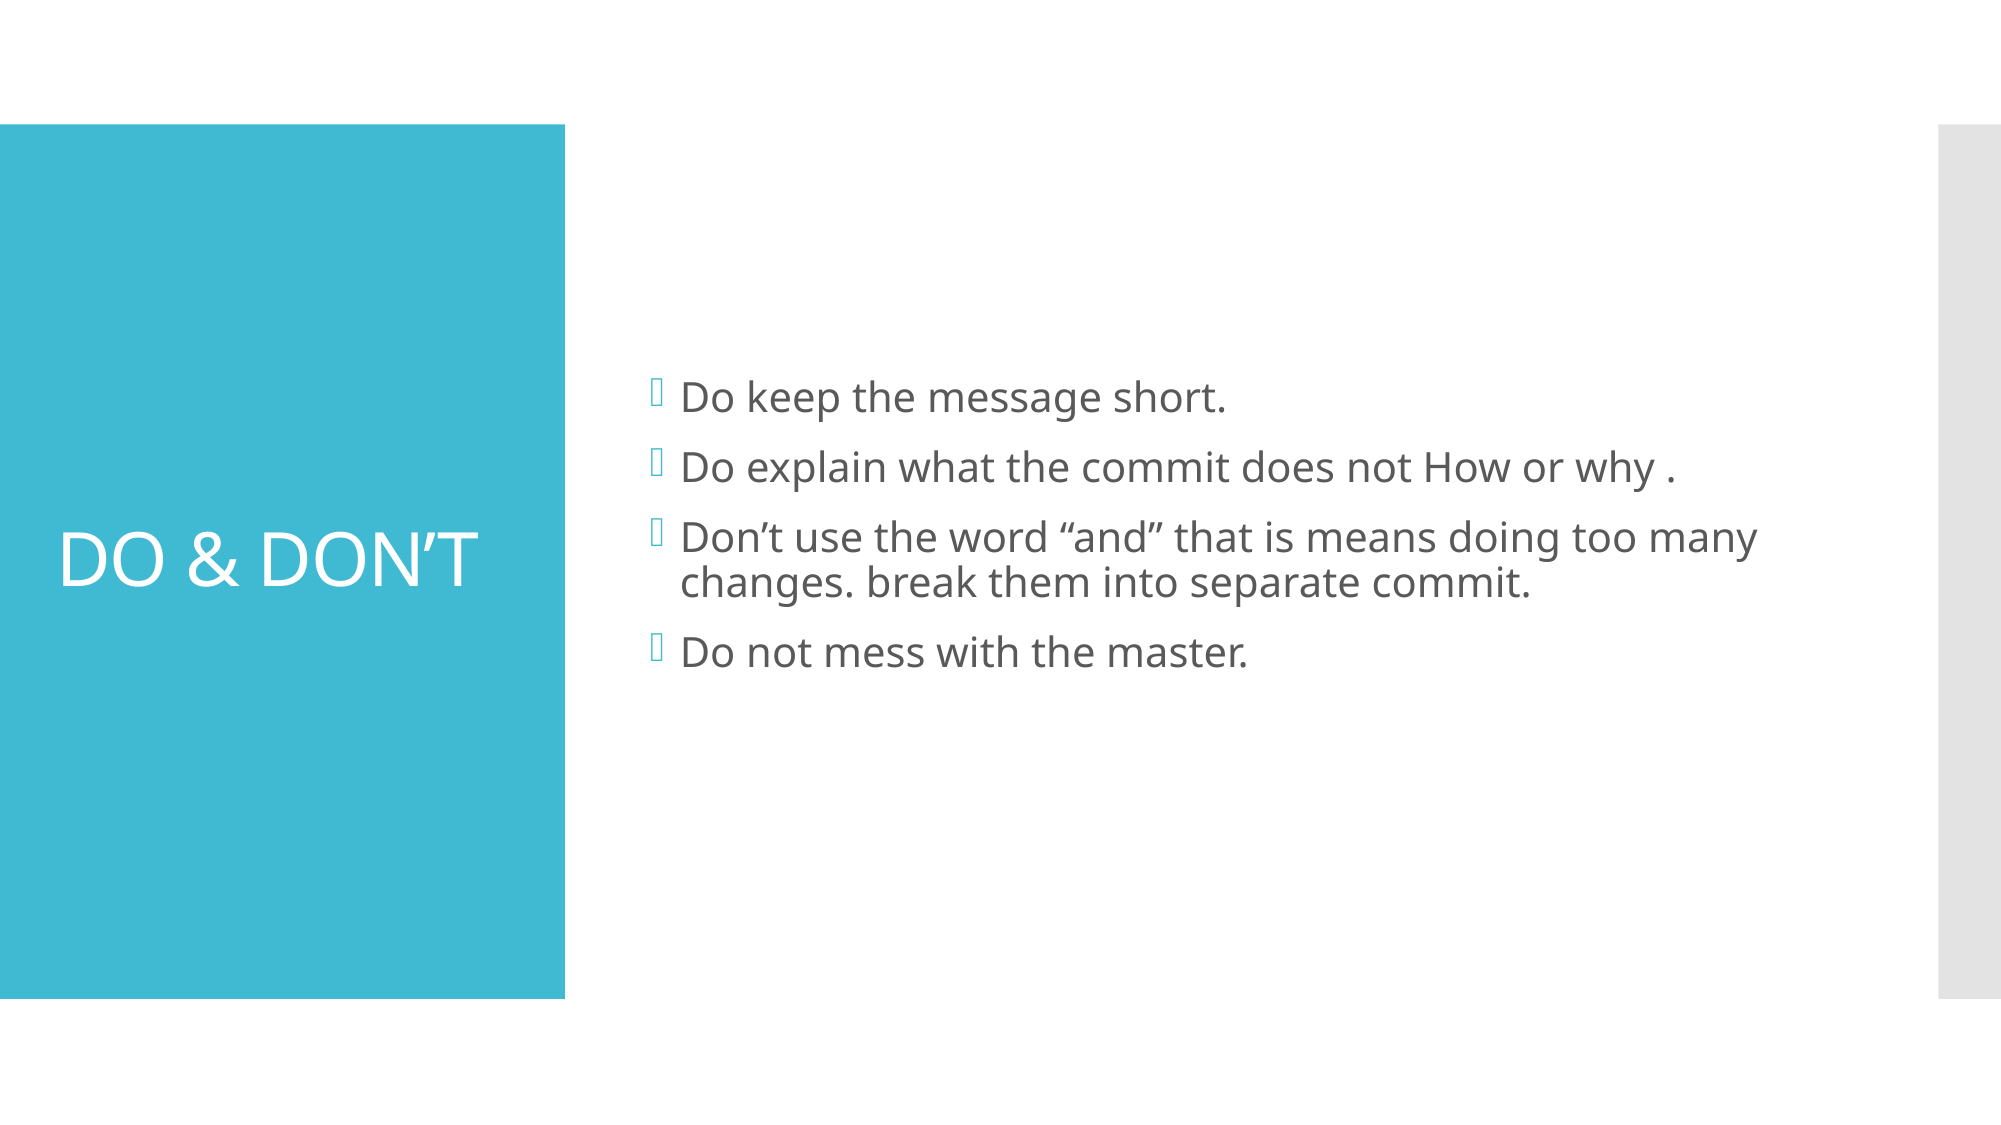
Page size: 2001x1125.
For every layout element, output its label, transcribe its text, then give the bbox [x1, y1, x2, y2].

list Do keep the message short. Do explain what the commit does not How or why . Don’t use the word “and” that is means doing too many changes. break them into separate commit. Do not mess with the master. [634, 141, 1835, 982]
title DO & DON’T [41, 184, 525, 940]
